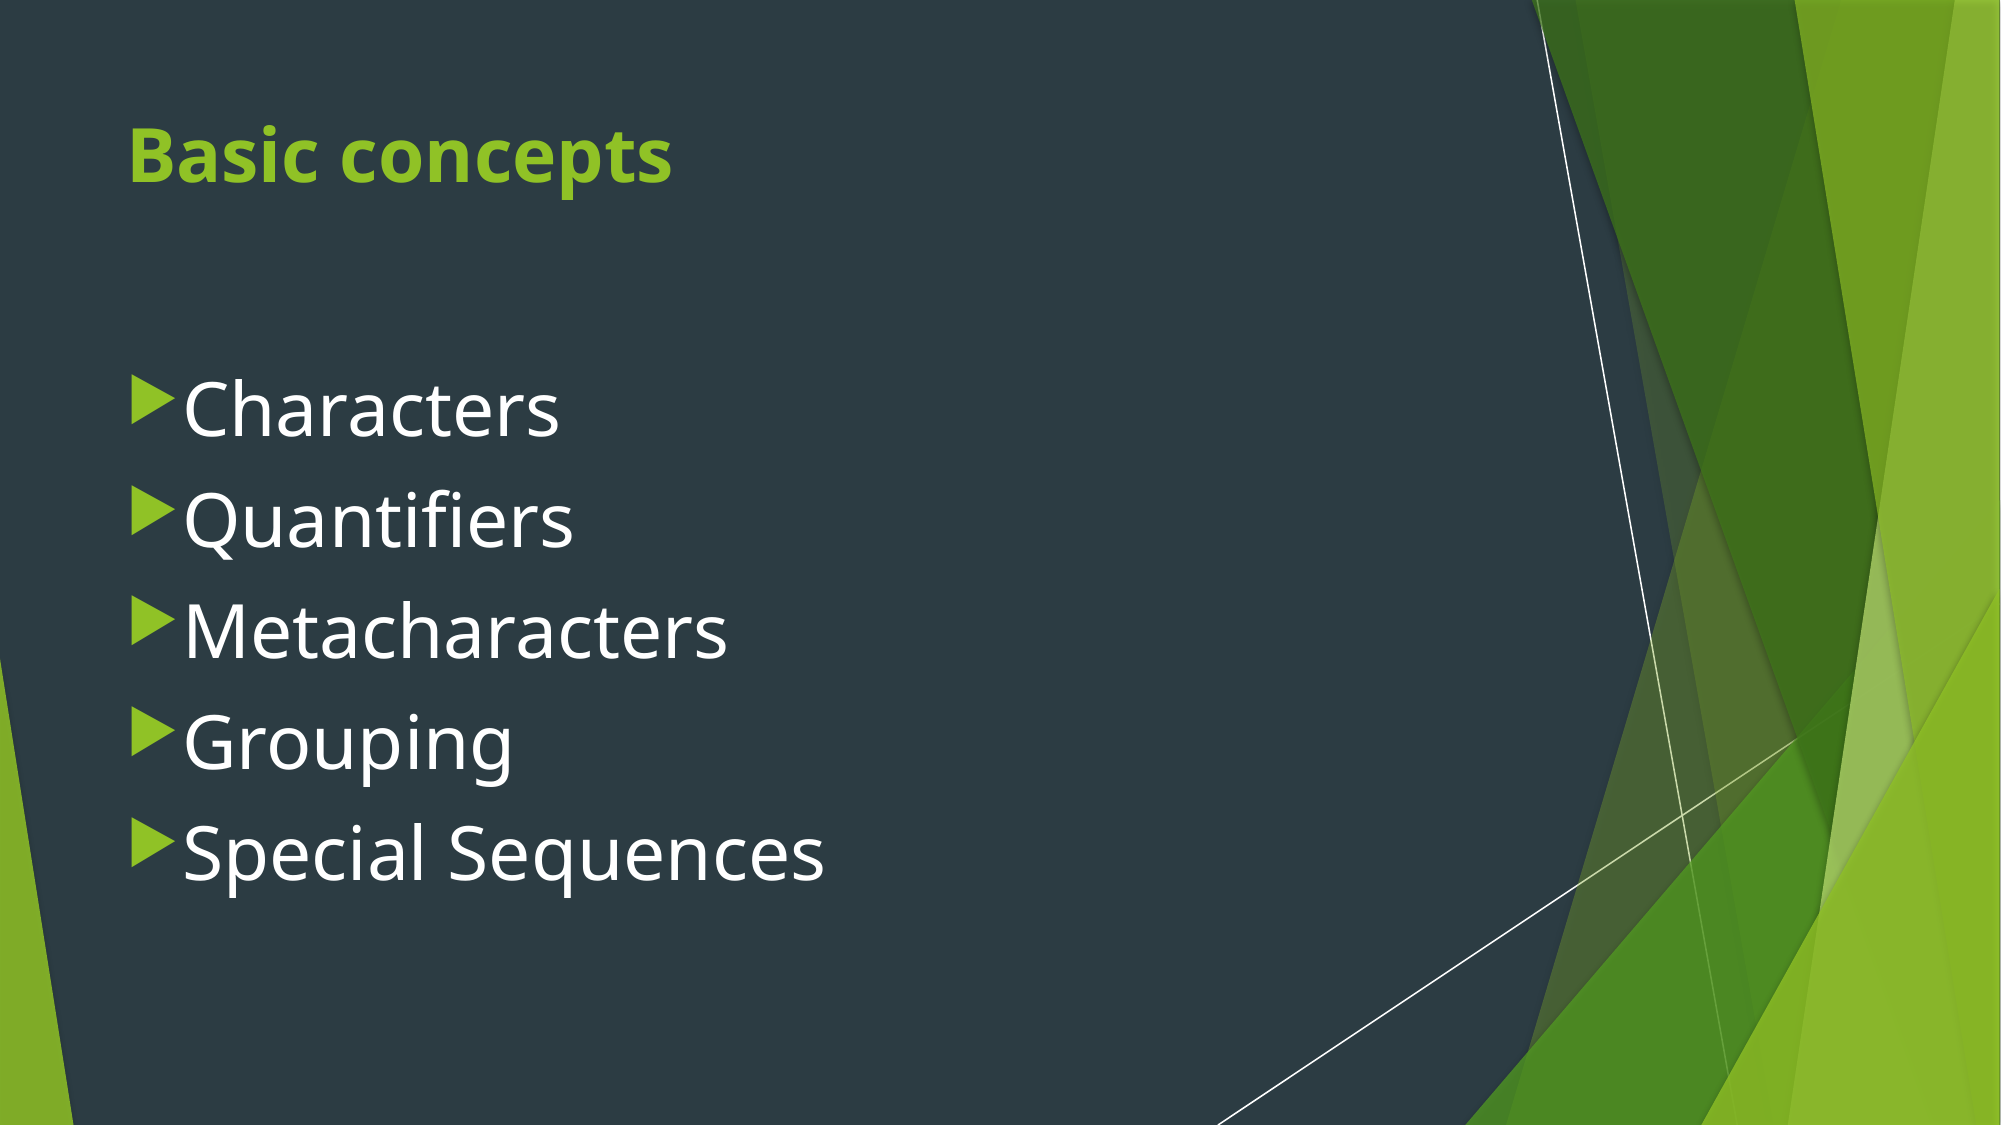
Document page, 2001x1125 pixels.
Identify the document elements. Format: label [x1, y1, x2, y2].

text_box [0, 0, 2000, 1125]
